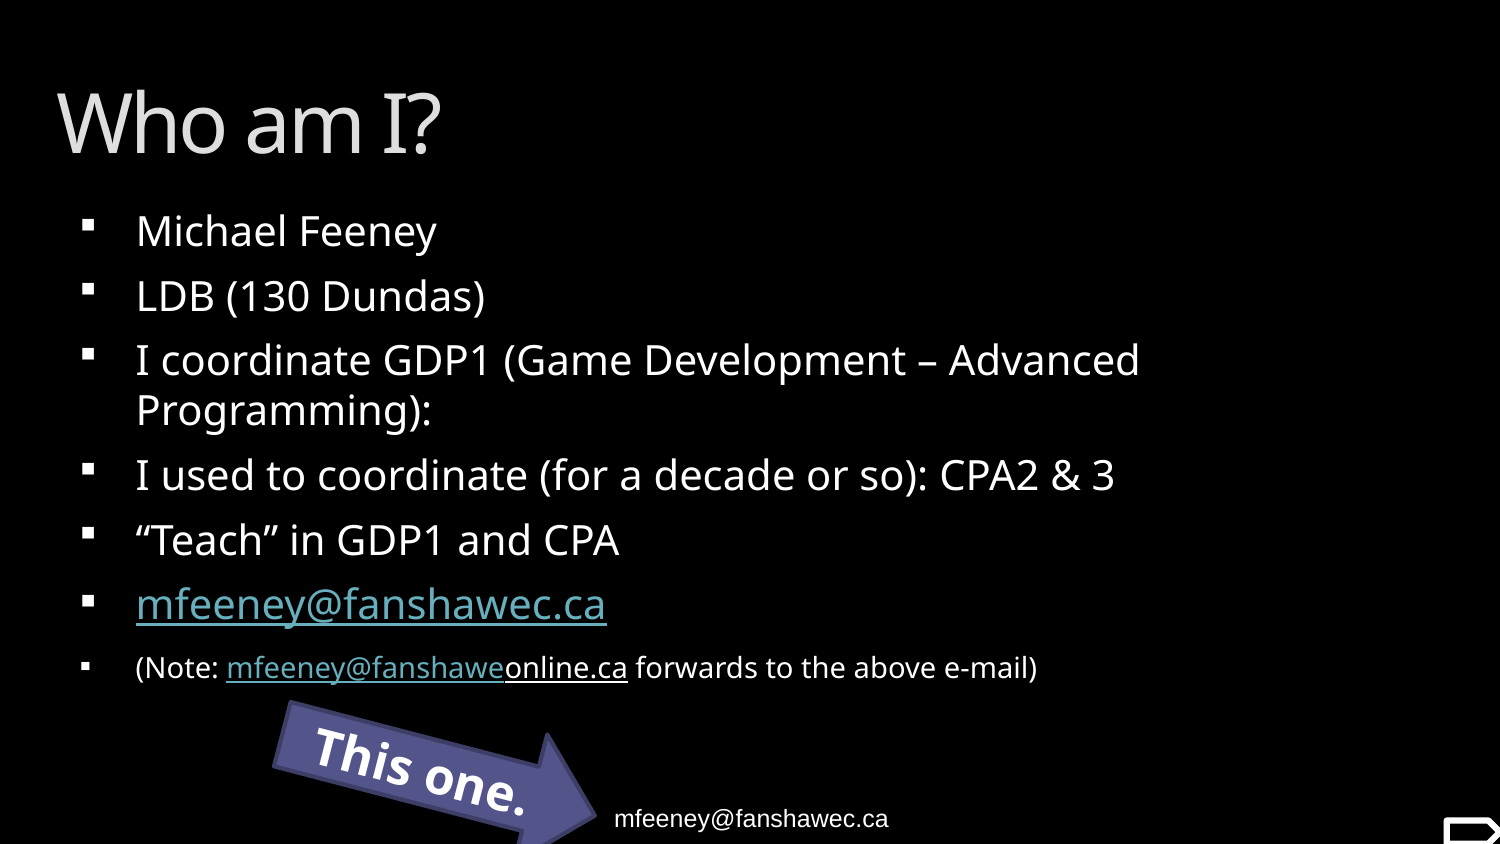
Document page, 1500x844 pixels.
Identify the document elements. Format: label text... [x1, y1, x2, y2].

text_box [1443, 817, 1500, 844]
list Michael Feeney LDB (130 Dundas) I coordinate GDP1 (Game Development – Advanced Programming): I used to coordinate (for a decade or so): CPA2 & 3 “Teach” in GDP1 and CPA mfeeney@fanshawec.ca (Note: mfeeney@fanshaweonline.ca forwards to the above e-mail) [52, 197, 1435, 761]
text_box This one. [271, 699, 597, 844]
title Who am I? [41, 63, 1425, 176]
